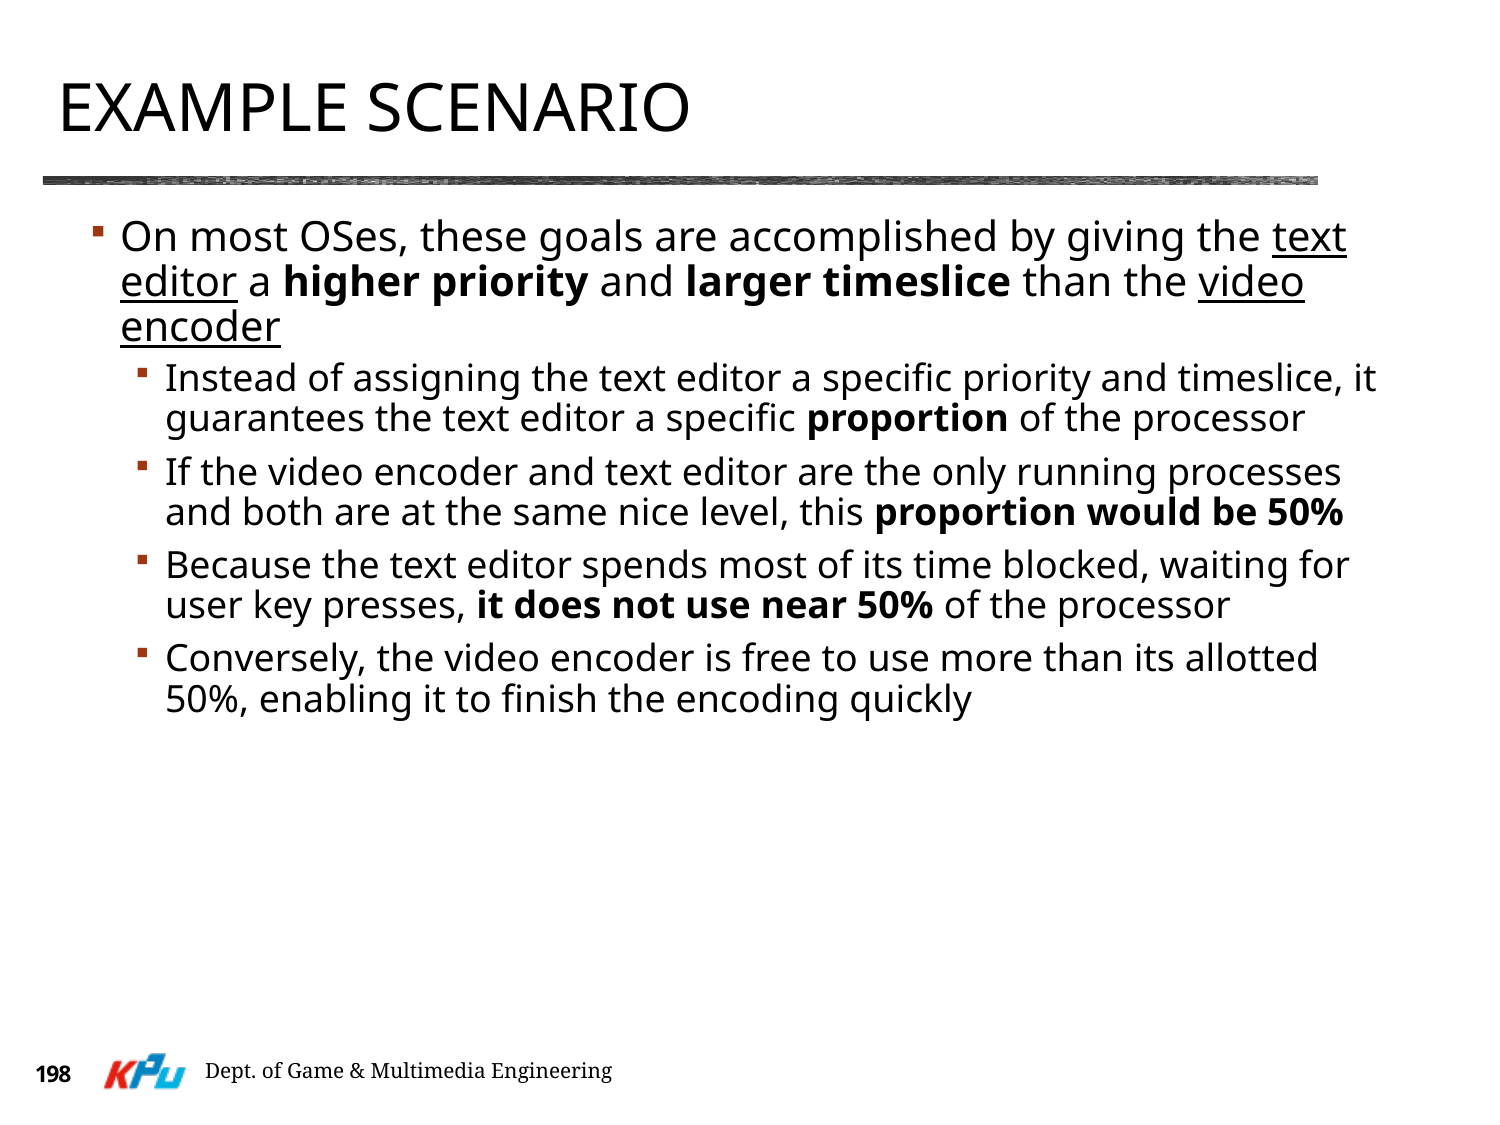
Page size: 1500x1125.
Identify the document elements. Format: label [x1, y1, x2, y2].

picture [92, 1047, 191, 1120]
list [75, 208, 1424, 1047]
title [42, 39, 1458, 182]
slide_number [13, 1044, 93, 1105]
footer [190, 1047, 879, 1103]
